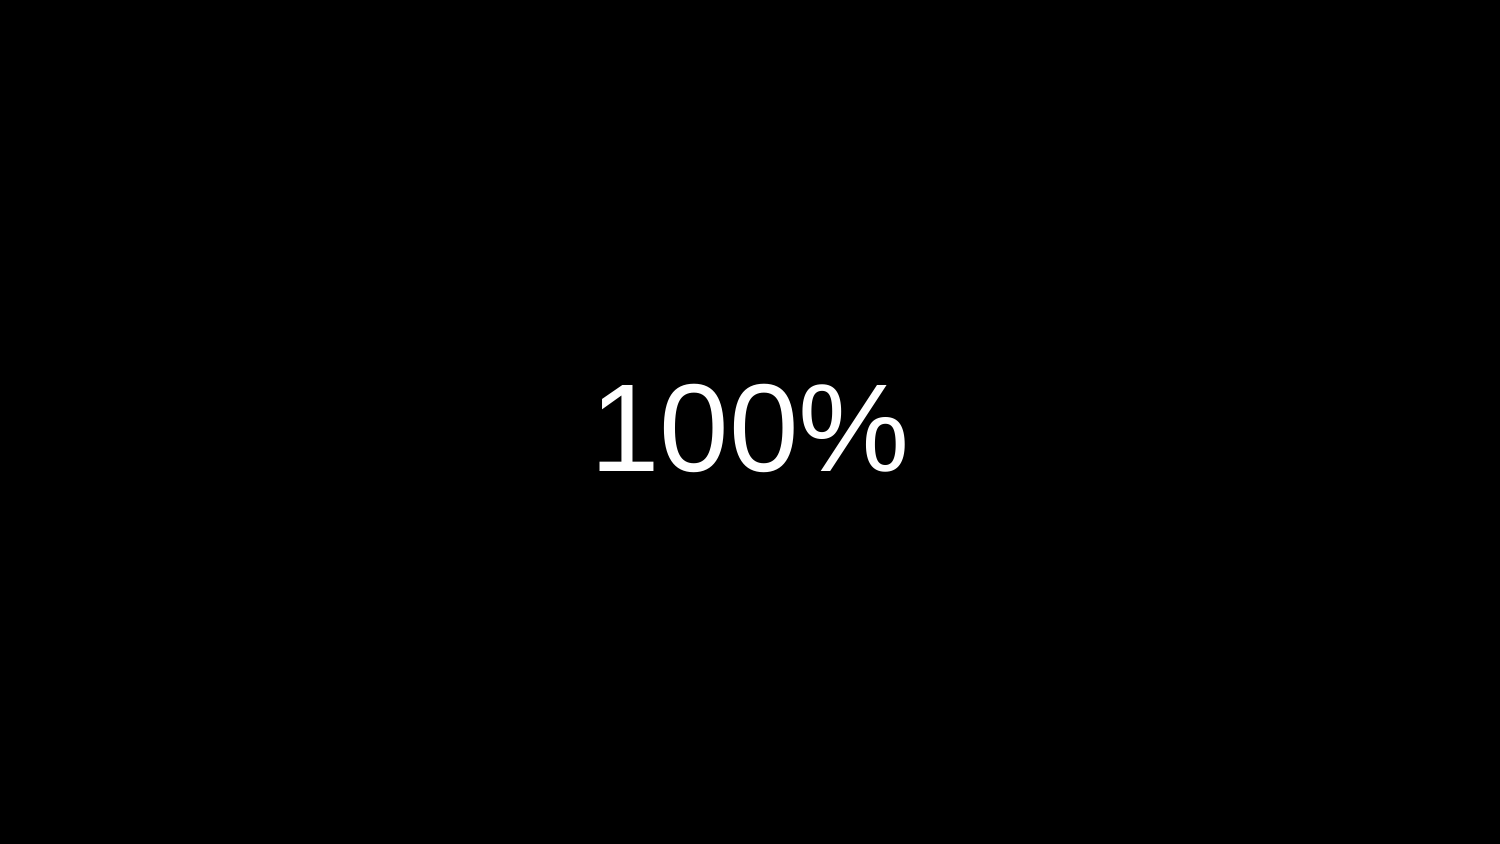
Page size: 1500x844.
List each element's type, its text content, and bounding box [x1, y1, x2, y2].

title 100% [0, 337, 1500, 507]
